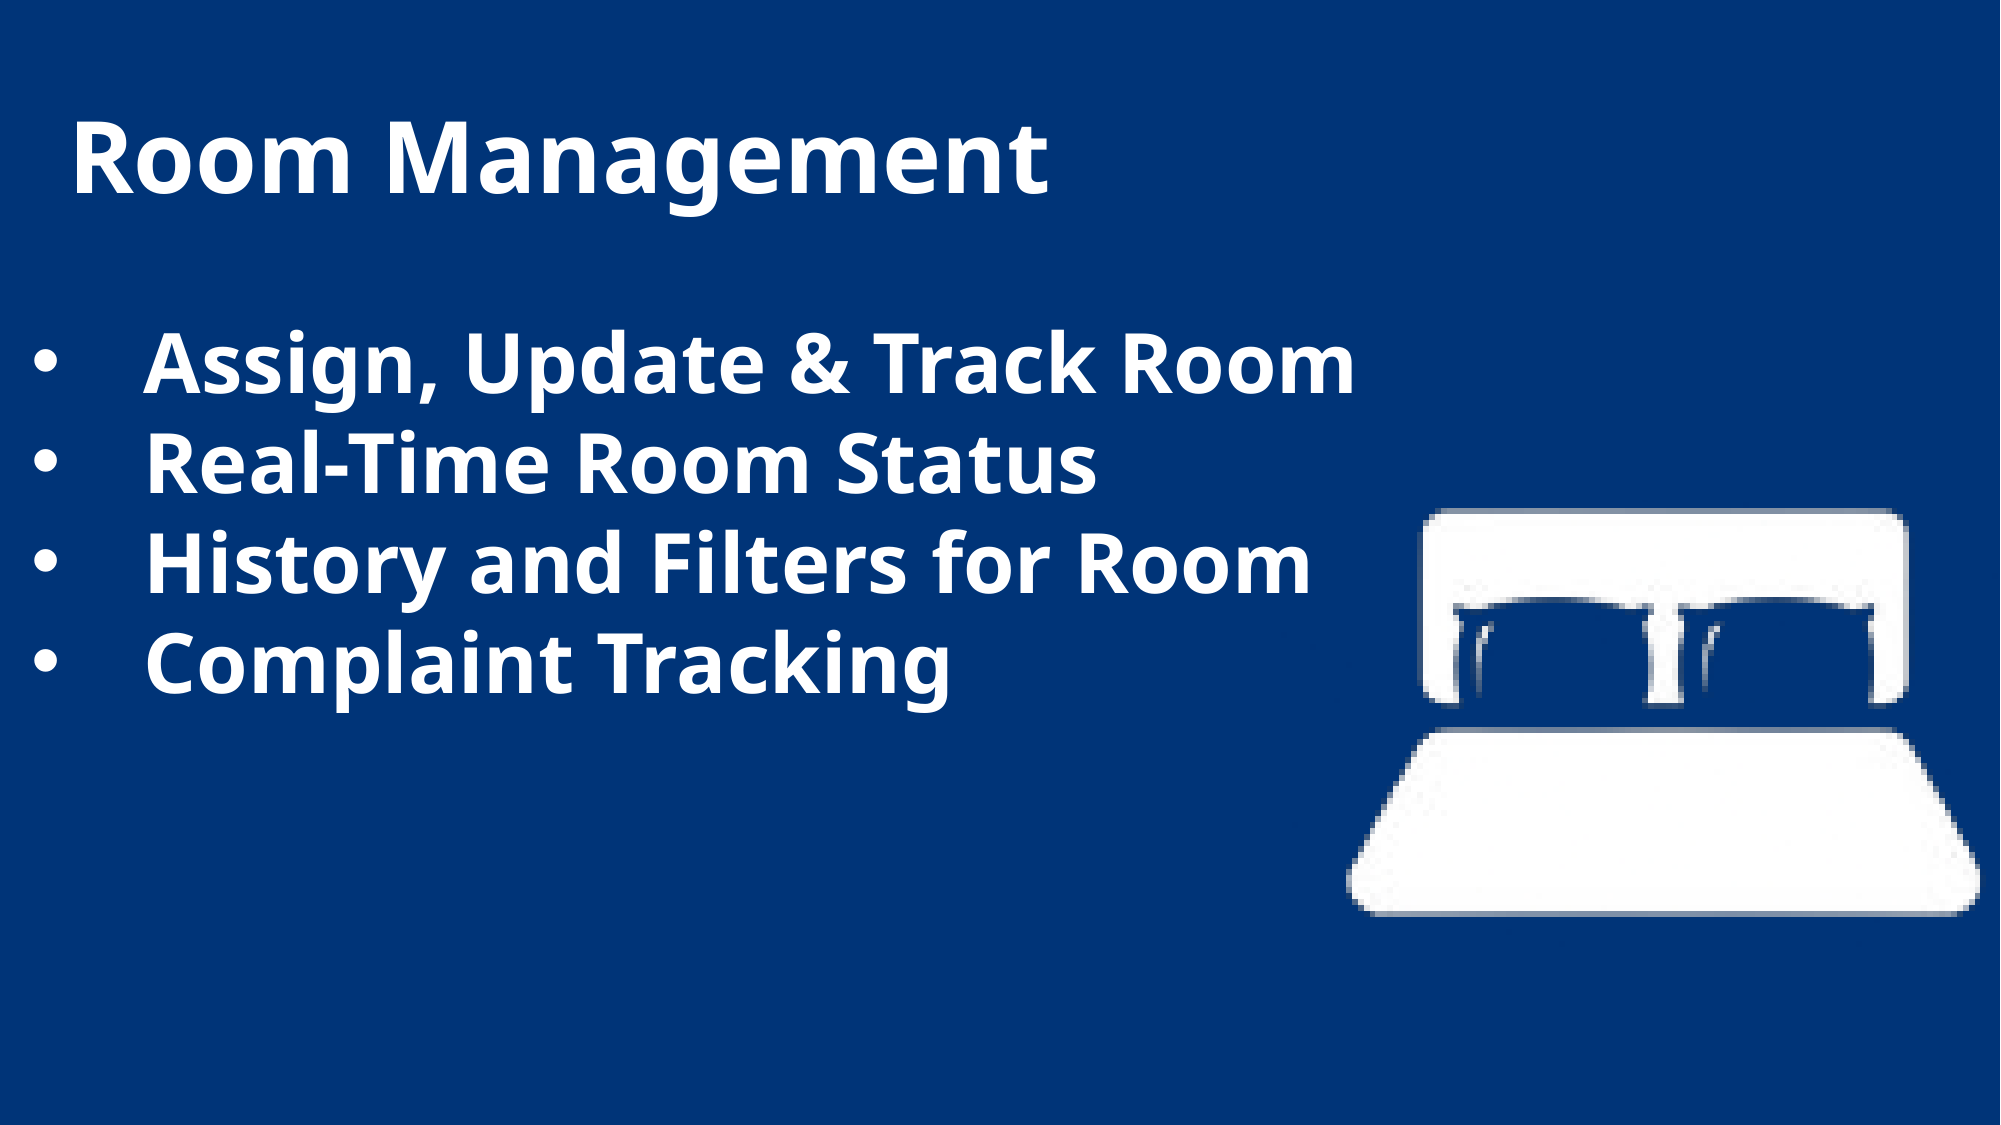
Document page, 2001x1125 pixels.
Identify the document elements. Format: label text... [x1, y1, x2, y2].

picture [1279, 500, 2001, 947]
text_box Assign, Update & Track Room Real-Time Room Status History and Filters for Room Complaint Tracking [16, 302, 1455, 818]
text_box Room Management [3, 86, 1117, 221]
